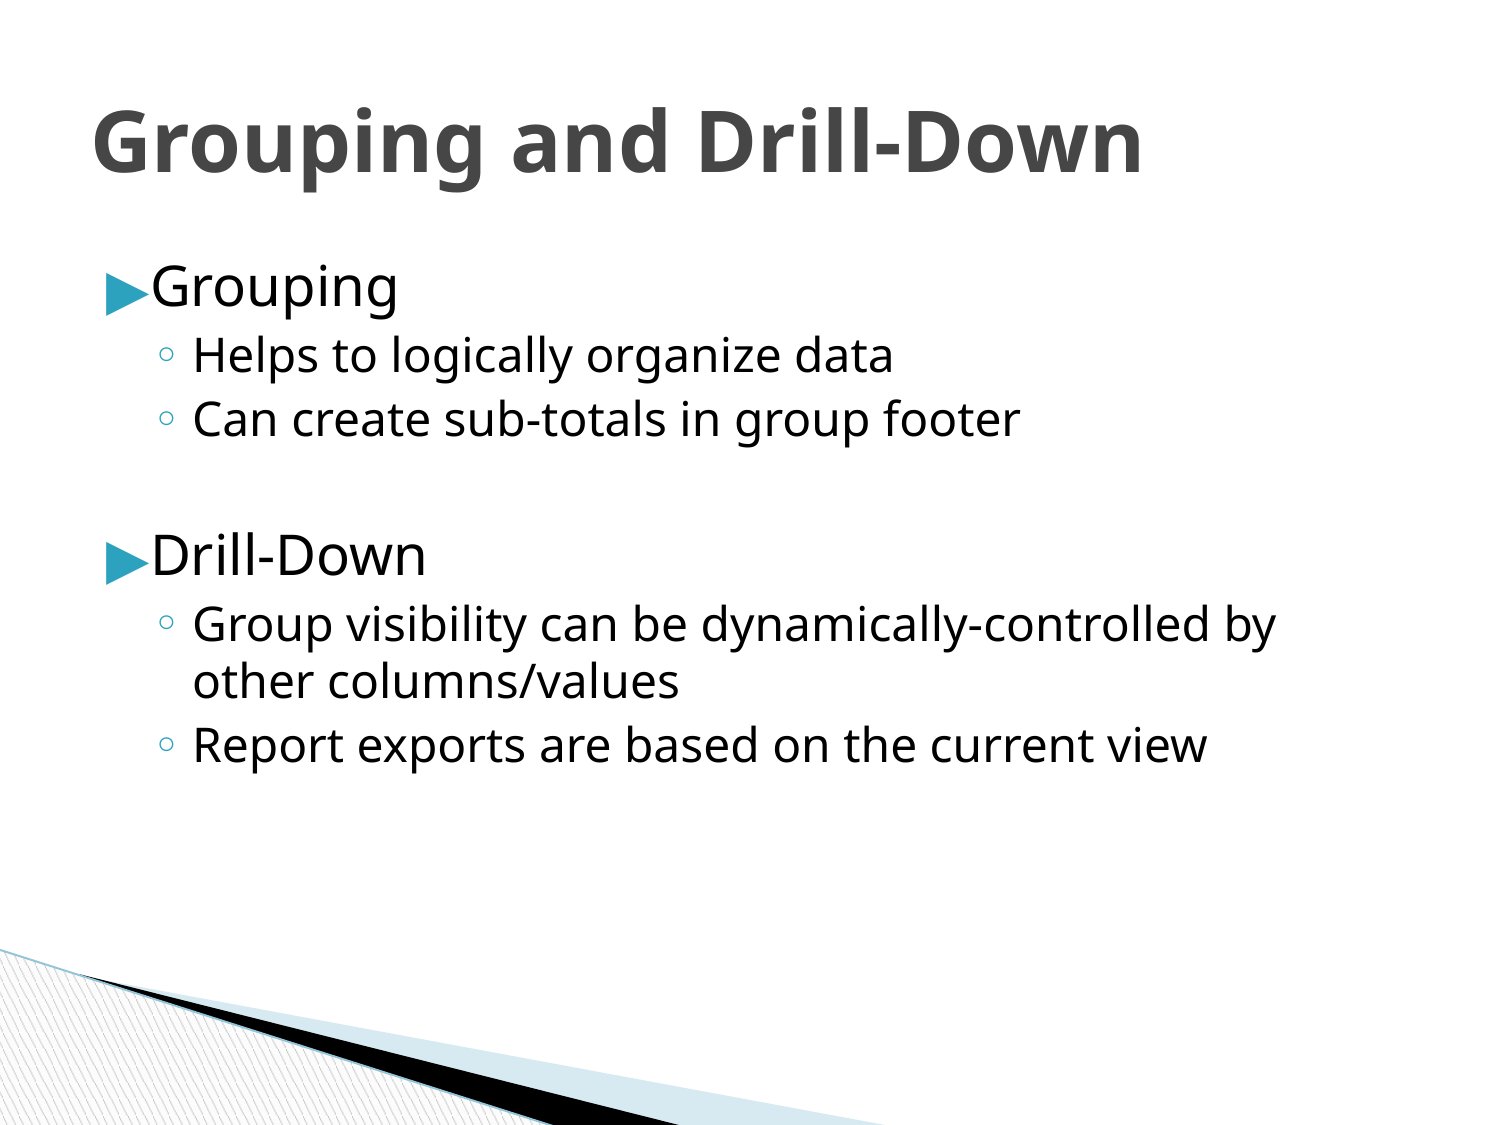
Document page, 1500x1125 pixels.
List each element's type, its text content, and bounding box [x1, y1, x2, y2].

title Grouping and Drill-Down [75, 45, 1425, 233]
list Grouping Helps to logically organize data Can create sub-totals in group footer Drill-Down Group visibility can be dynamically-controlled by other columns/values Report exports are based on the current view [75, 243, 1425, 986]
